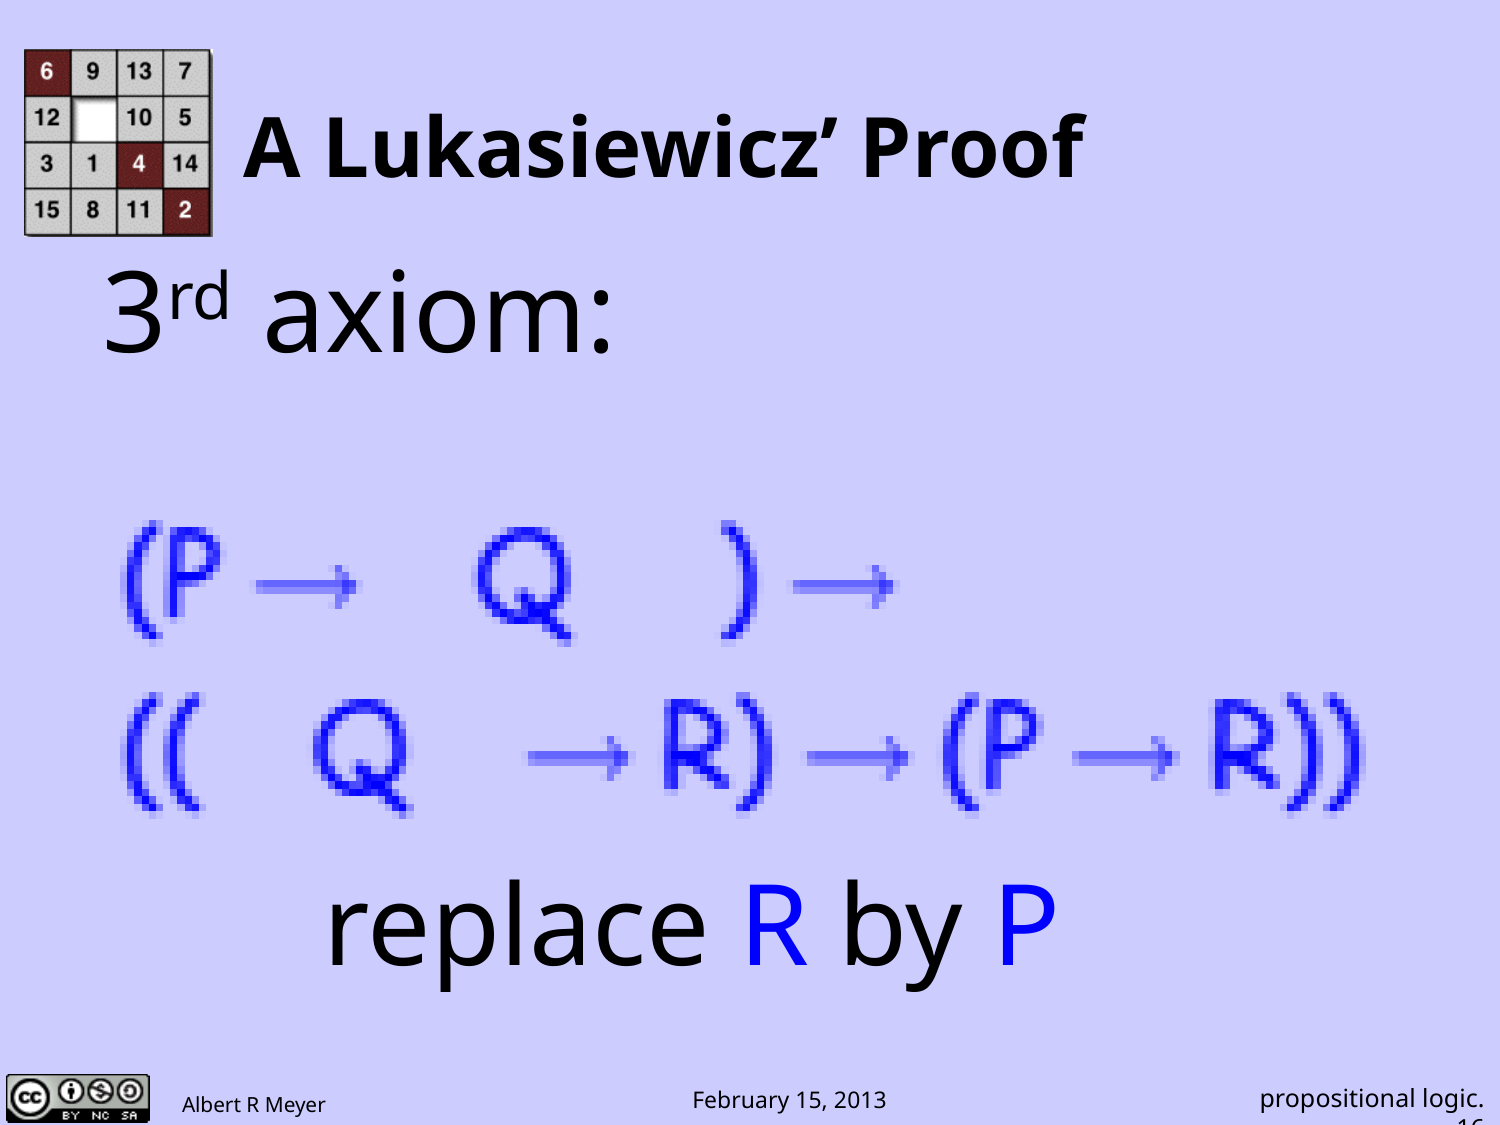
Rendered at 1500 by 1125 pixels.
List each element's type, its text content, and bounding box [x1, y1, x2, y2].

list 3rd axiom: [87, 205, 844, 409]
title A Lukasiewicz’ Proof [227, 49, 1466, 238]
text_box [48, 453, 1438, 835]
text_box replace R by P [308, 845, 1076, 996]
picture [6, 1074, 150, 1123]
picture [24, 49, 213, 237]
slide_number propositional logic.16 [1224, 1074, 1500, 1121]
